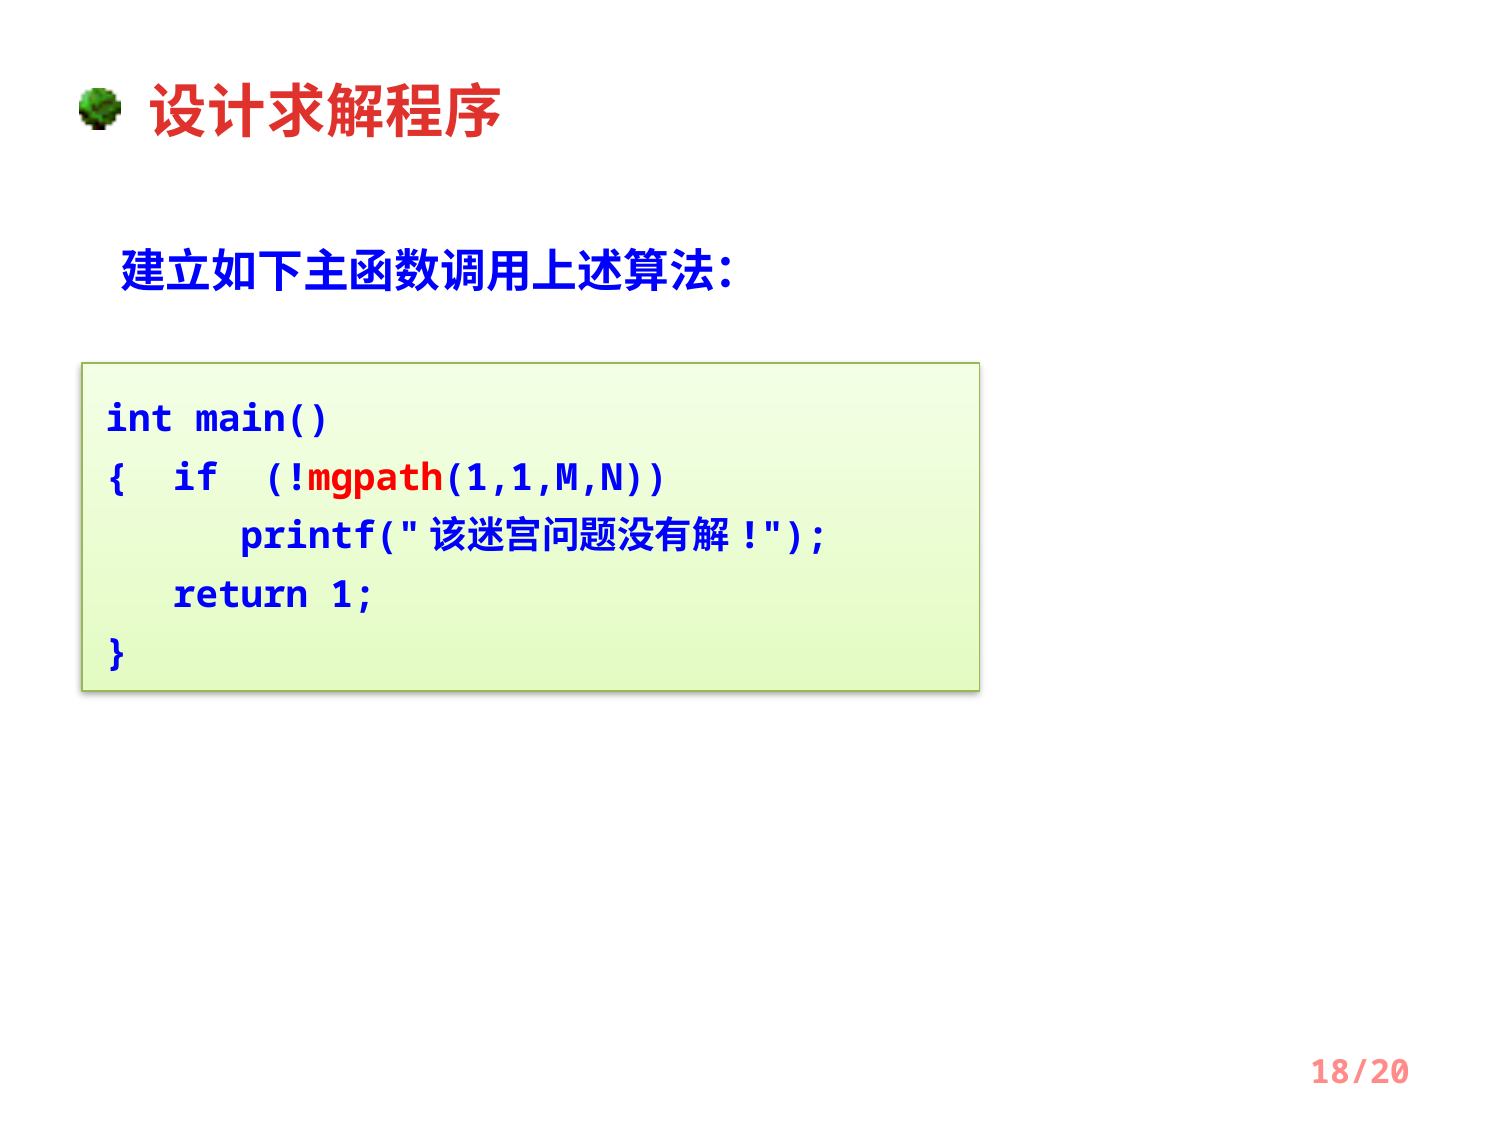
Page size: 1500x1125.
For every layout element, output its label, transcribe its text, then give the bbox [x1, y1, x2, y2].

text_box int main() { if (!mgpath(1,1,M,N)) printf("该迷宫问题没有解!"); return 1; } [81, 362, 980, 692]
slide_number 18/20 [1074, 1042, 1425, 1103]
text_box 设计求解程序 [64, 66, 610, 152]
text_box 建立如下主函数调用上述算法： [105, 234, 856, 305]
picture [79, 88, 121, 130]
